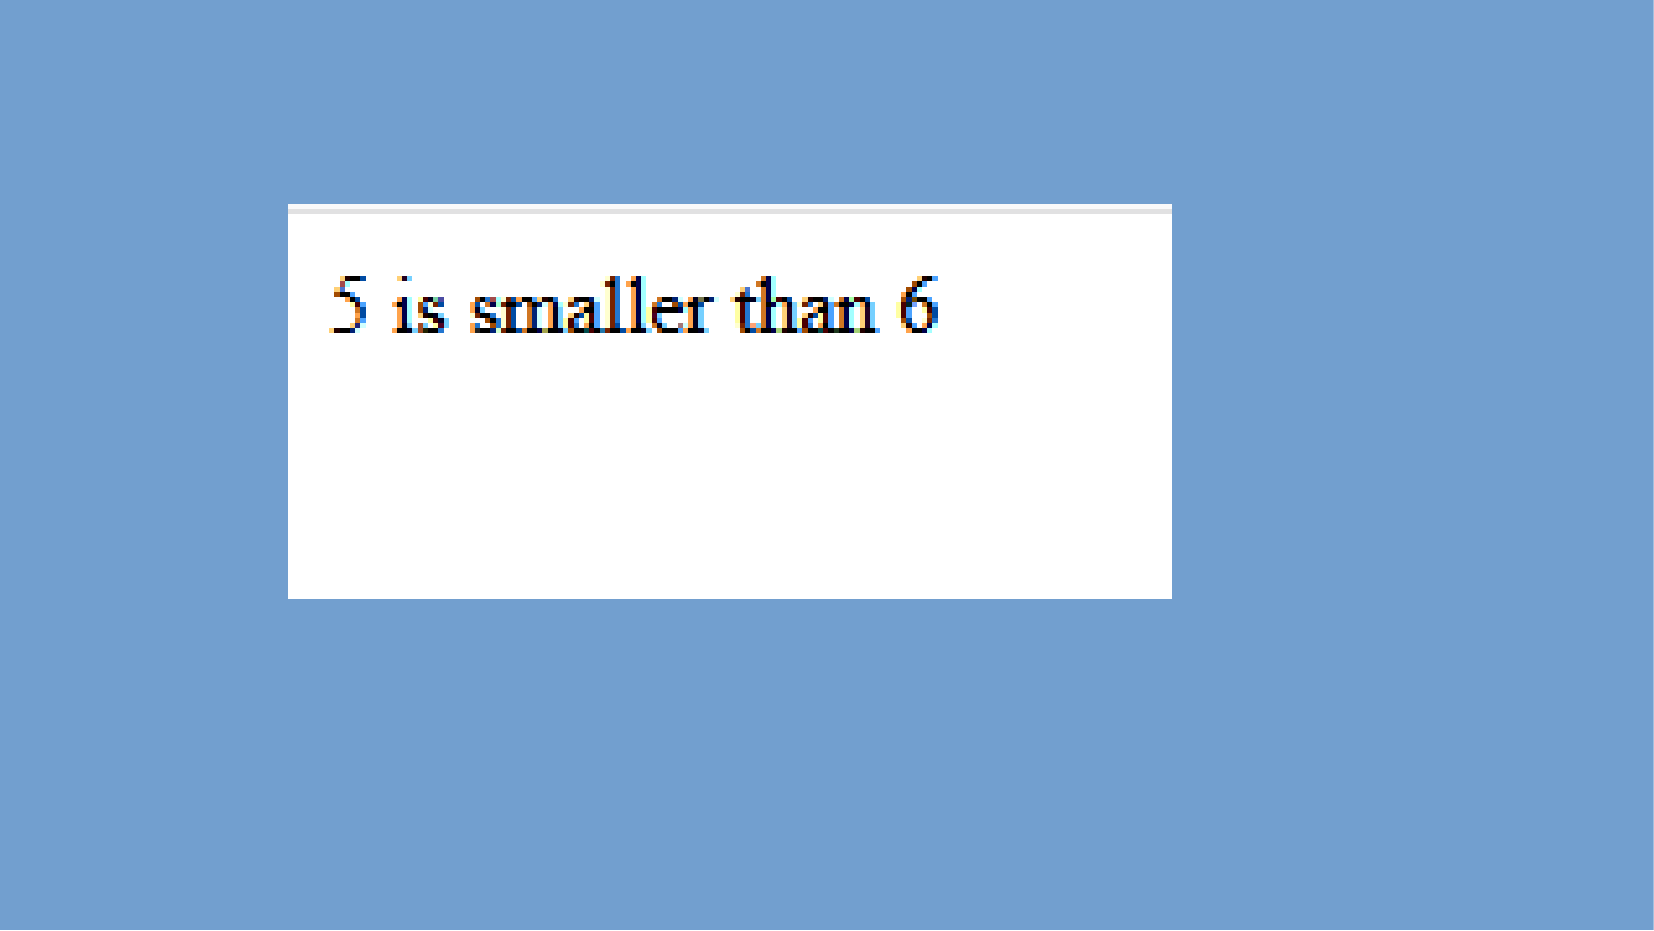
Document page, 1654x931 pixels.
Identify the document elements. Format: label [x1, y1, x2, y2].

picture [288, 203, 1172, 599]
